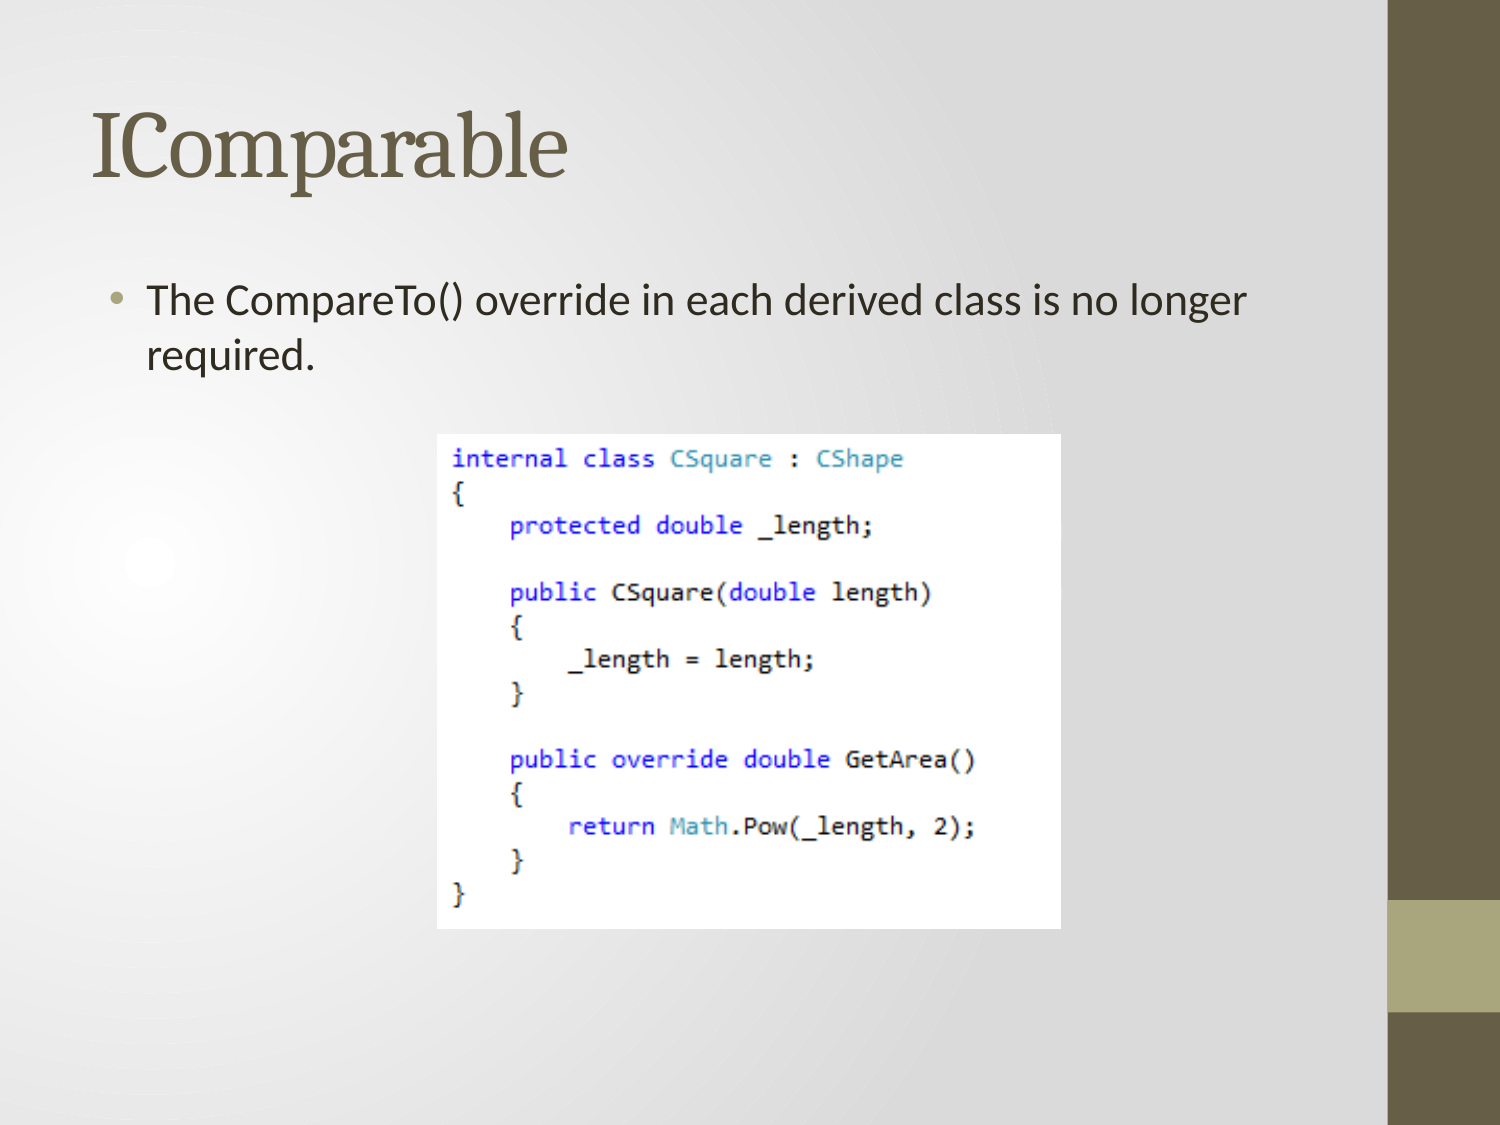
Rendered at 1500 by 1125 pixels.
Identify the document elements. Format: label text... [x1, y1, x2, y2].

list The CompareTo() override in each derived class is no longer required. [75, 262, 1325, 1050]
picture [436, 434, 1061, 929]
title IComparable [75, 45, 1325, 233]
